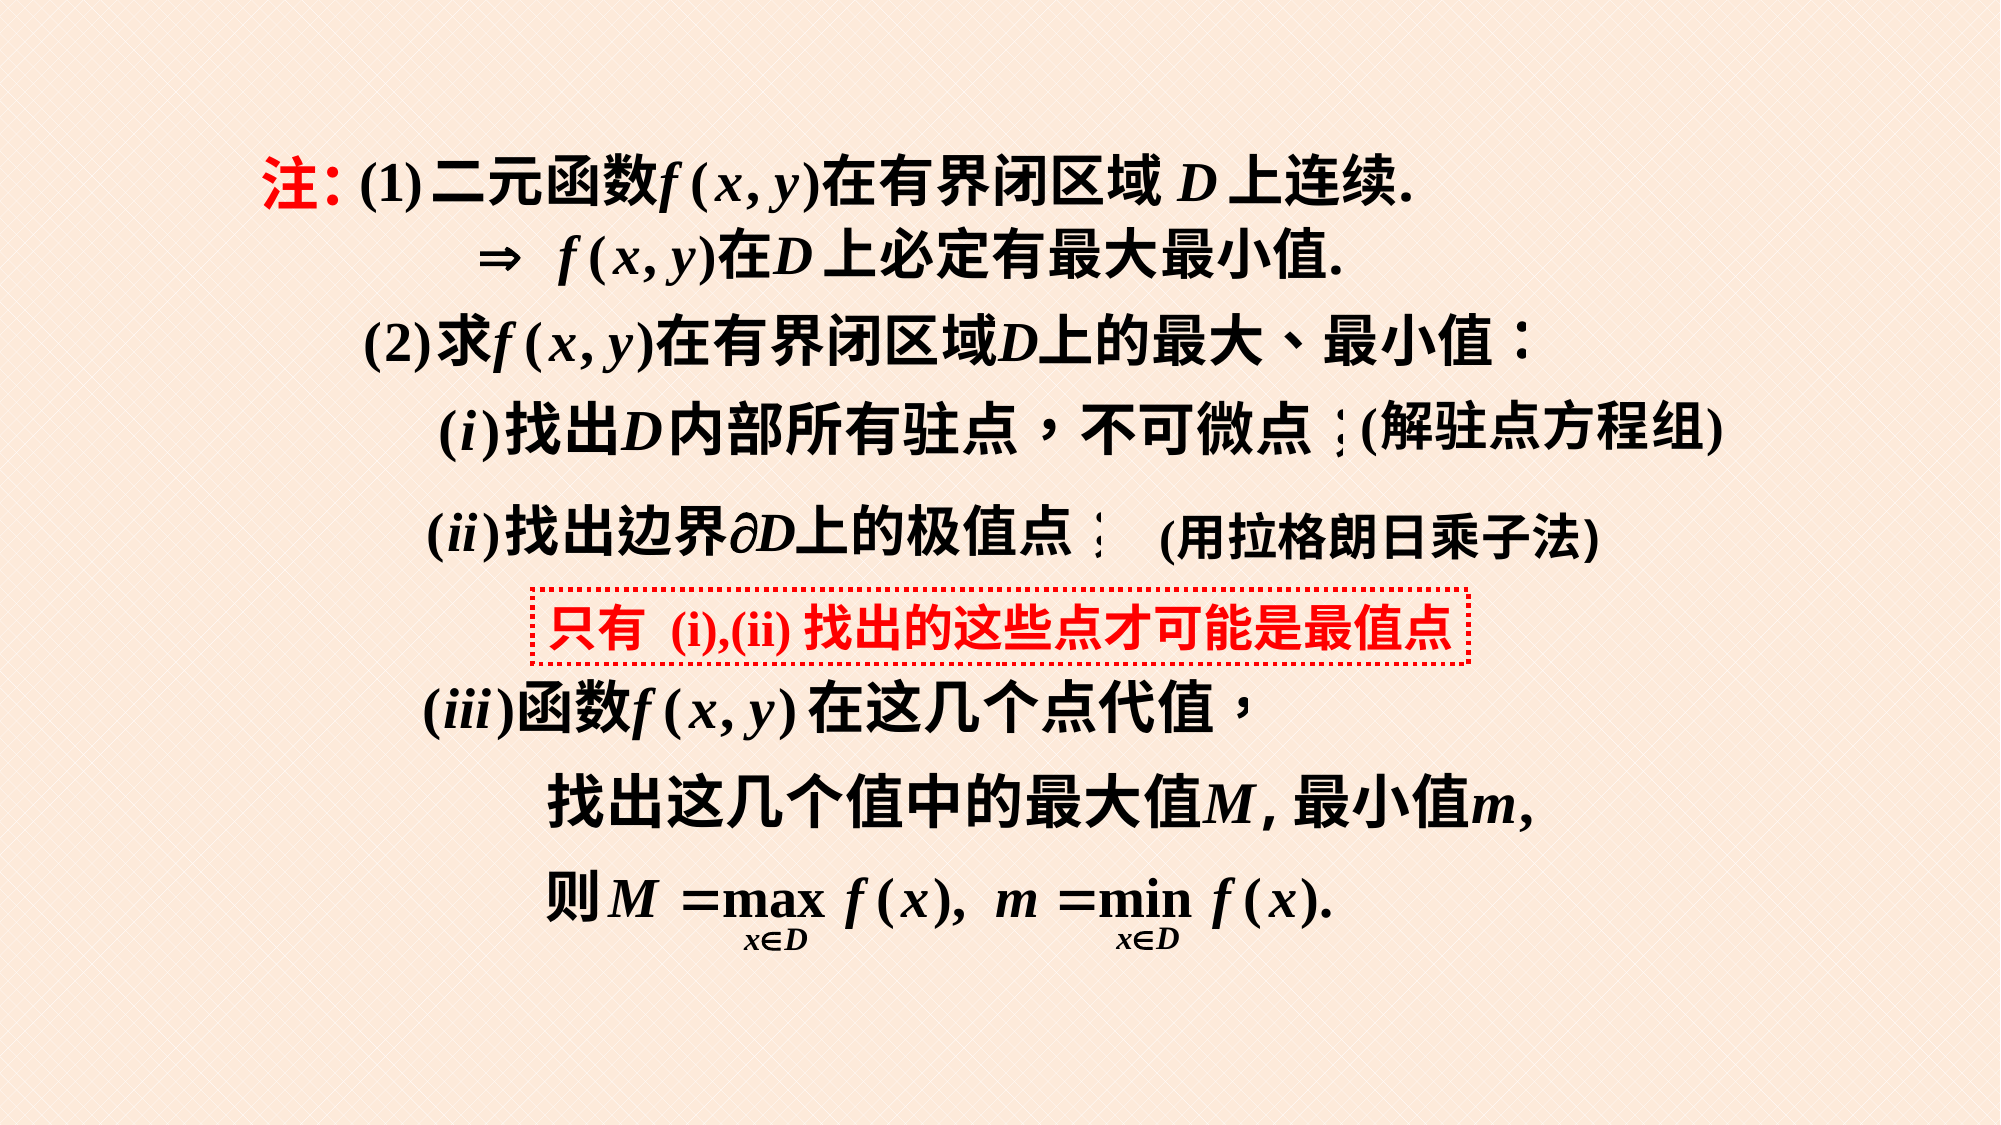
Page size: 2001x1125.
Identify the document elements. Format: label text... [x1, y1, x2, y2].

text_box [470, 219, 1353, 298]
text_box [539, 860, 1344, 965]
text_box 注： [245, 139, 392, 225]
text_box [431, 391, 1344, 475]
text_box 只有 (i),(ii)找出的这些点才可能是最值点 [532, 589, 1469, 665]
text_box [356, 304, 1526, 386]
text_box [352, 145, 1423, 226]
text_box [415, 670, 1248, 753]
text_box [419, 495, 1101, 575]
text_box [1354, 391, 1733, 468]
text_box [1152, 505, 1608, 577]
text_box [539, 764, 1544, 848]
